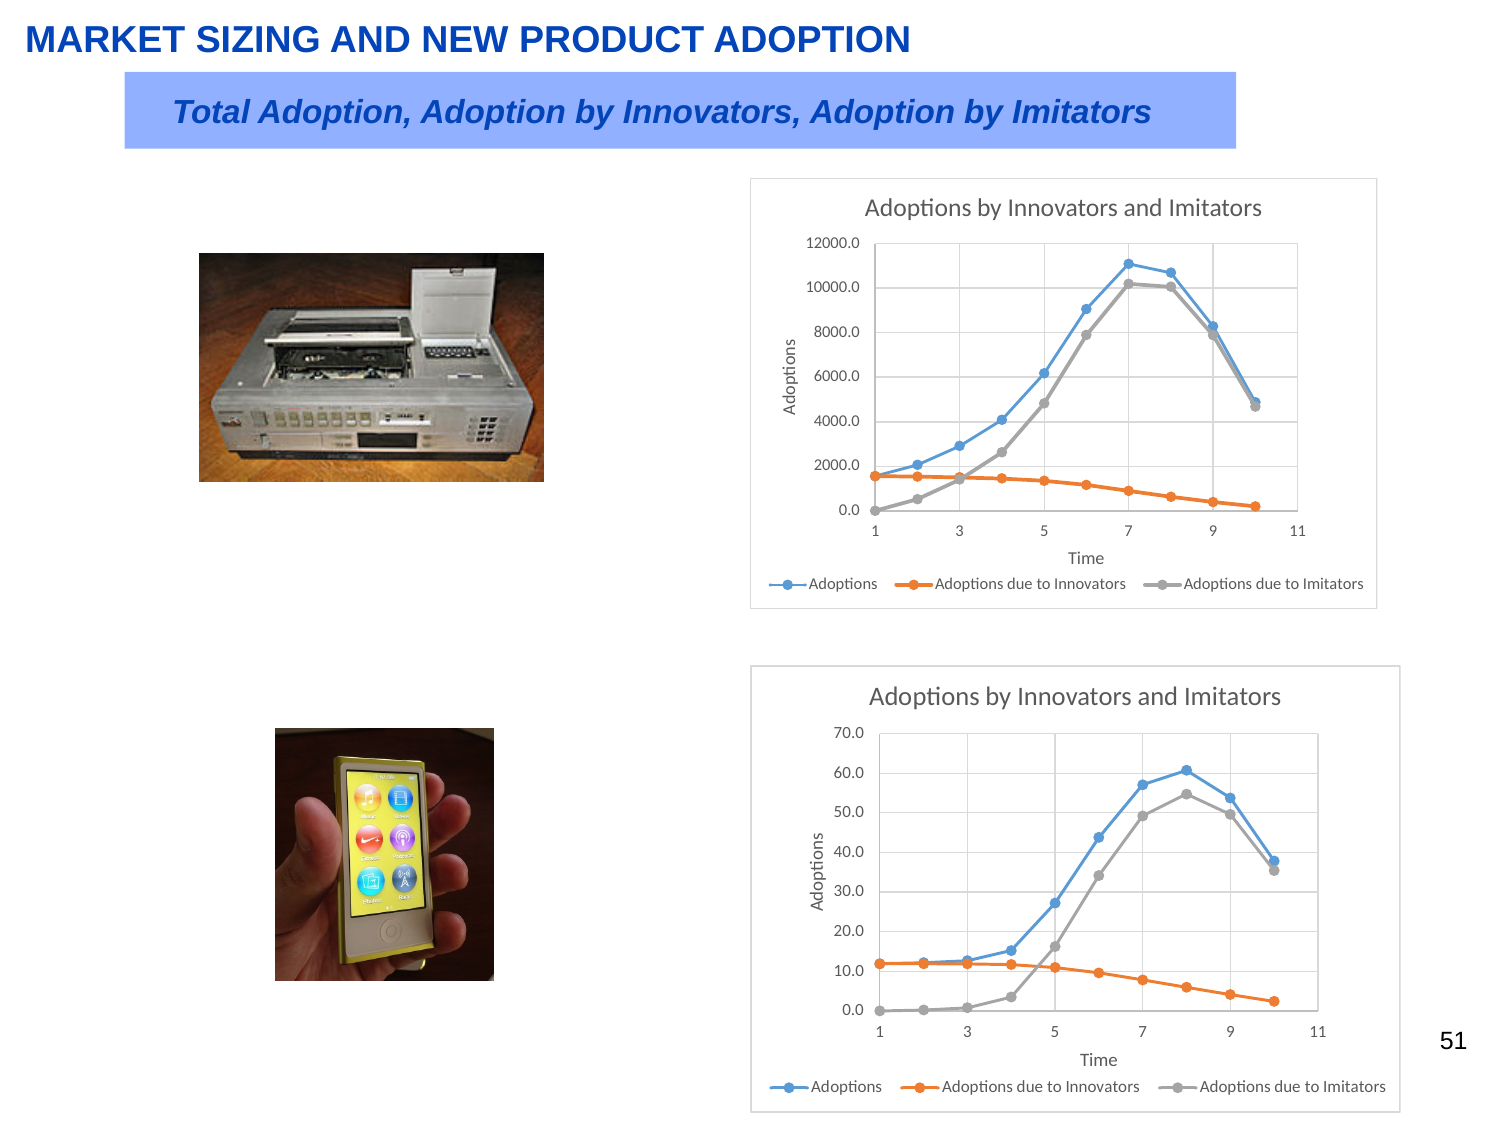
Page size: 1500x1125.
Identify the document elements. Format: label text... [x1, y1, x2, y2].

picture [274, 728, 494, 981]
text_box Total Adoption, Adoption by Innovators, Adoption by Imitators [129, 90, 1197, 187]
text_box MARKET SIZING AND NEW PRODUCT ADOPTION [25, 14, 1468, 60]
picture [749, 664, 1401, 1113]
slide_number 50 [1406, 1023, 1468, 1100]
picture [749, 177, 1378, 610]
picture [199, 253, 544, 483]
text_box [124, 71, 1237, 149]
